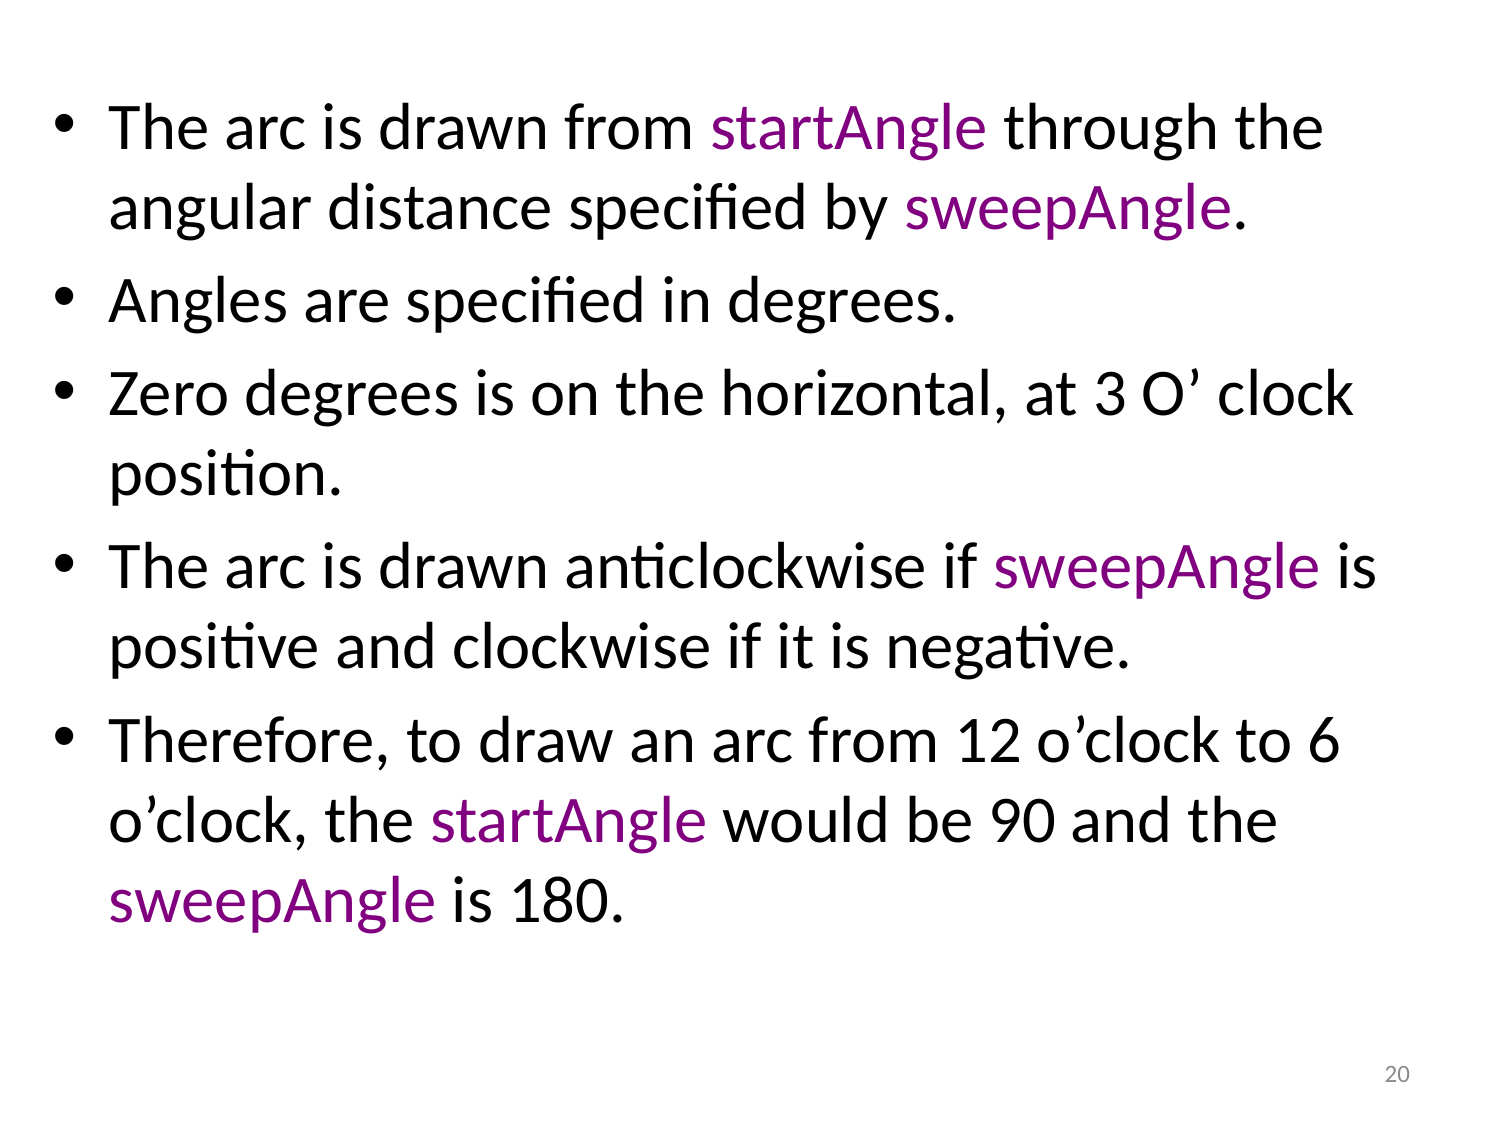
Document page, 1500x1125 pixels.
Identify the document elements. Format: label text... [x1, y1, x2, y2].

list The arc is drawn from startAngle through the angular distance specified by sweepAngle. Angles are specified in degrees. Zero degrees is on the horizontal, at 3 O’ clock position. The arc is drawn anticlockwise if sweepAngle is positive and clockwise if it is negative. Therefore, to draw an arc from 12 o’clock to 6 o’clock, the startAngle would be 90 and the sweepAngle is 180. [37, 75, 1450, 1125]
